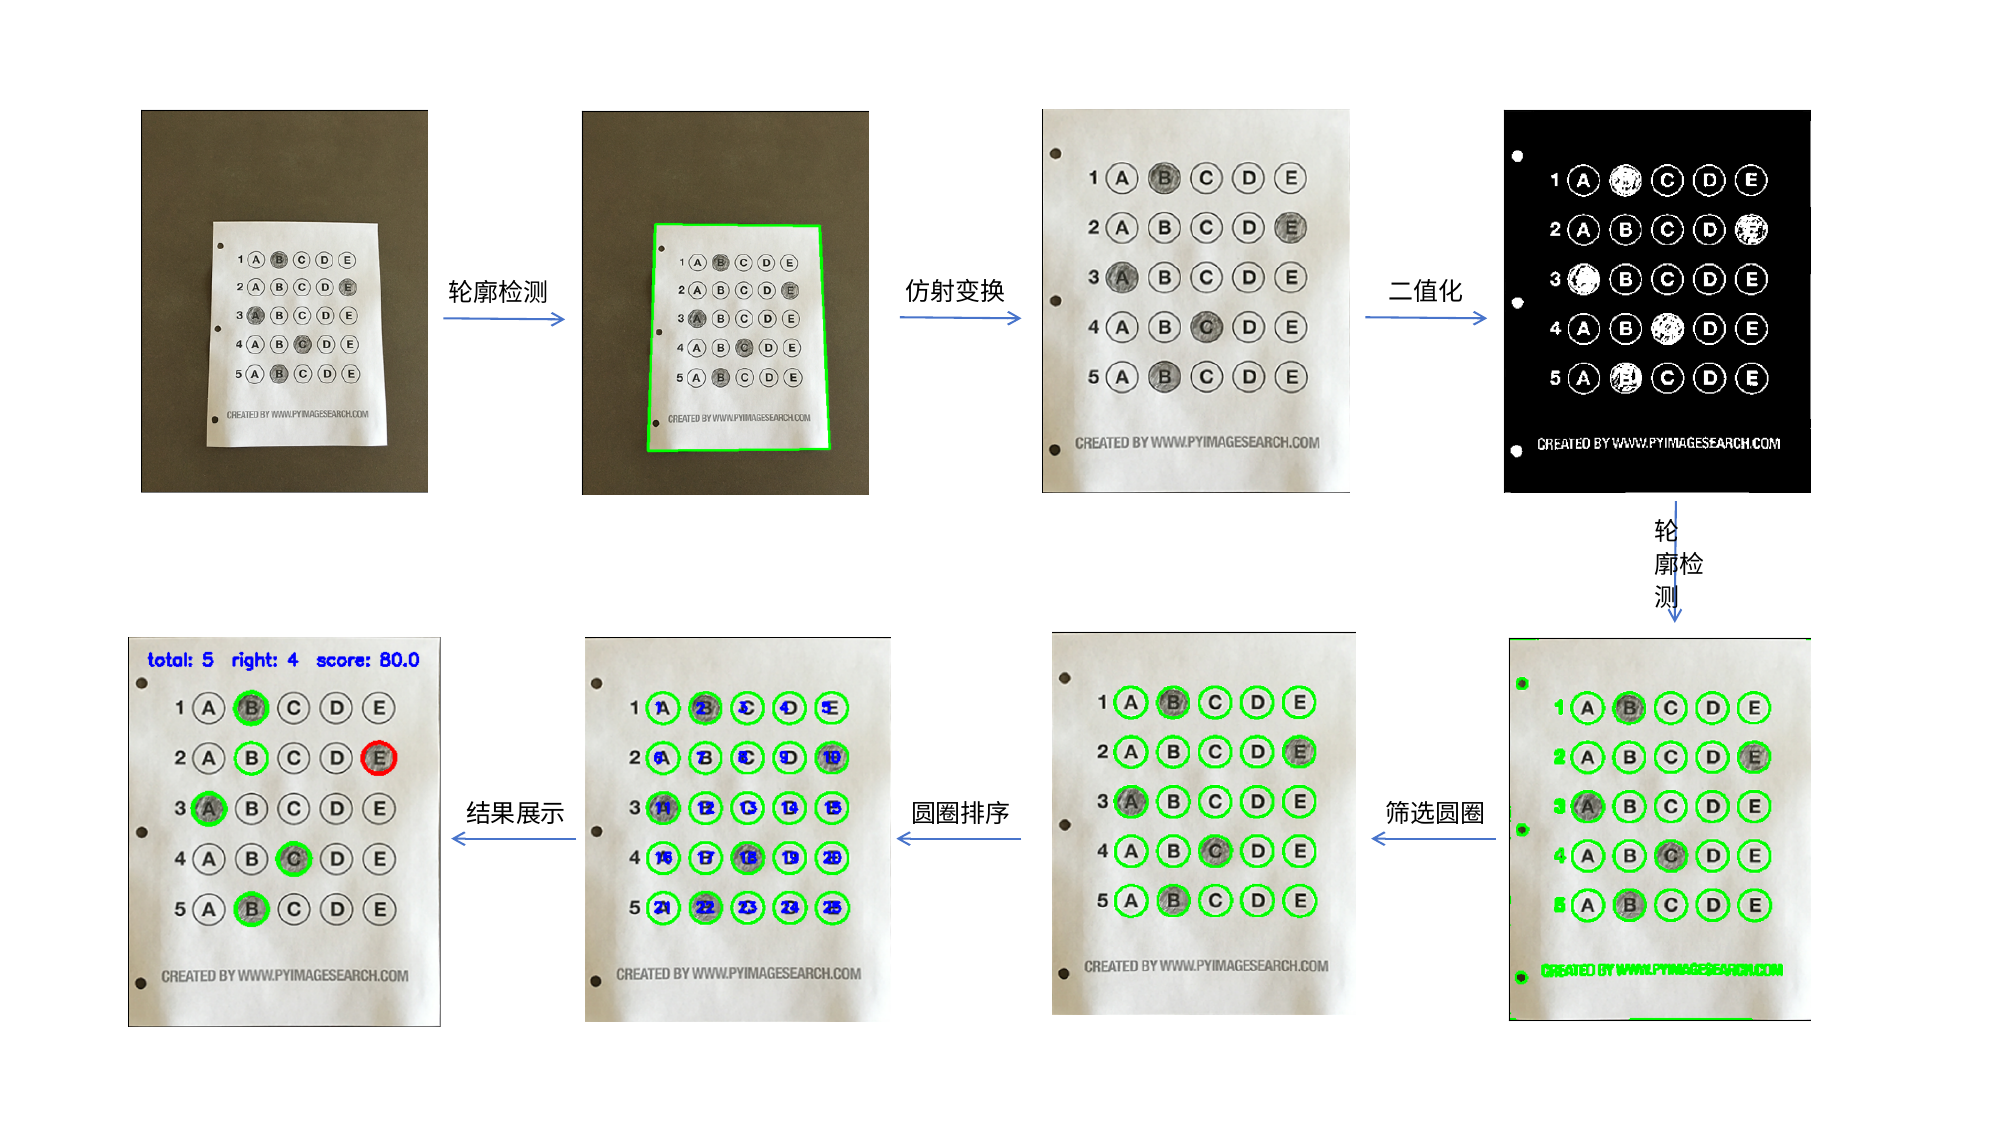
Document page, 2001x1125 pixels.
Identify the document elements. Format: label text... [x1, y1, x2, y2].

picture [140, 108, 428, 494]
text_box 轮 廓检 测 [1639, 505, 1720, 560]
picture [585, 637, 892, 1023]
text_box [433, 268, 575, 320]
picture [127, 637, 441, 1028]
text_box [1355, 267, 1497, 319]
picture [1503, 108, 1811, 494]
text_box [1370, 789, 1513, 840]
picture [1042, 108, 1350, 494]
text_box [890, 267, 1032, 319]
picture [1052, 630, 1356, 1016]
picture [1506, 637, 1811, 1023]
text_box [895, 789, 1038, 840]
text_box 轮 廓检 测 [1639, 563, 1720, 637]
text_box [450, 789, 593, 840]
picture [581, 108, 870, 496]
